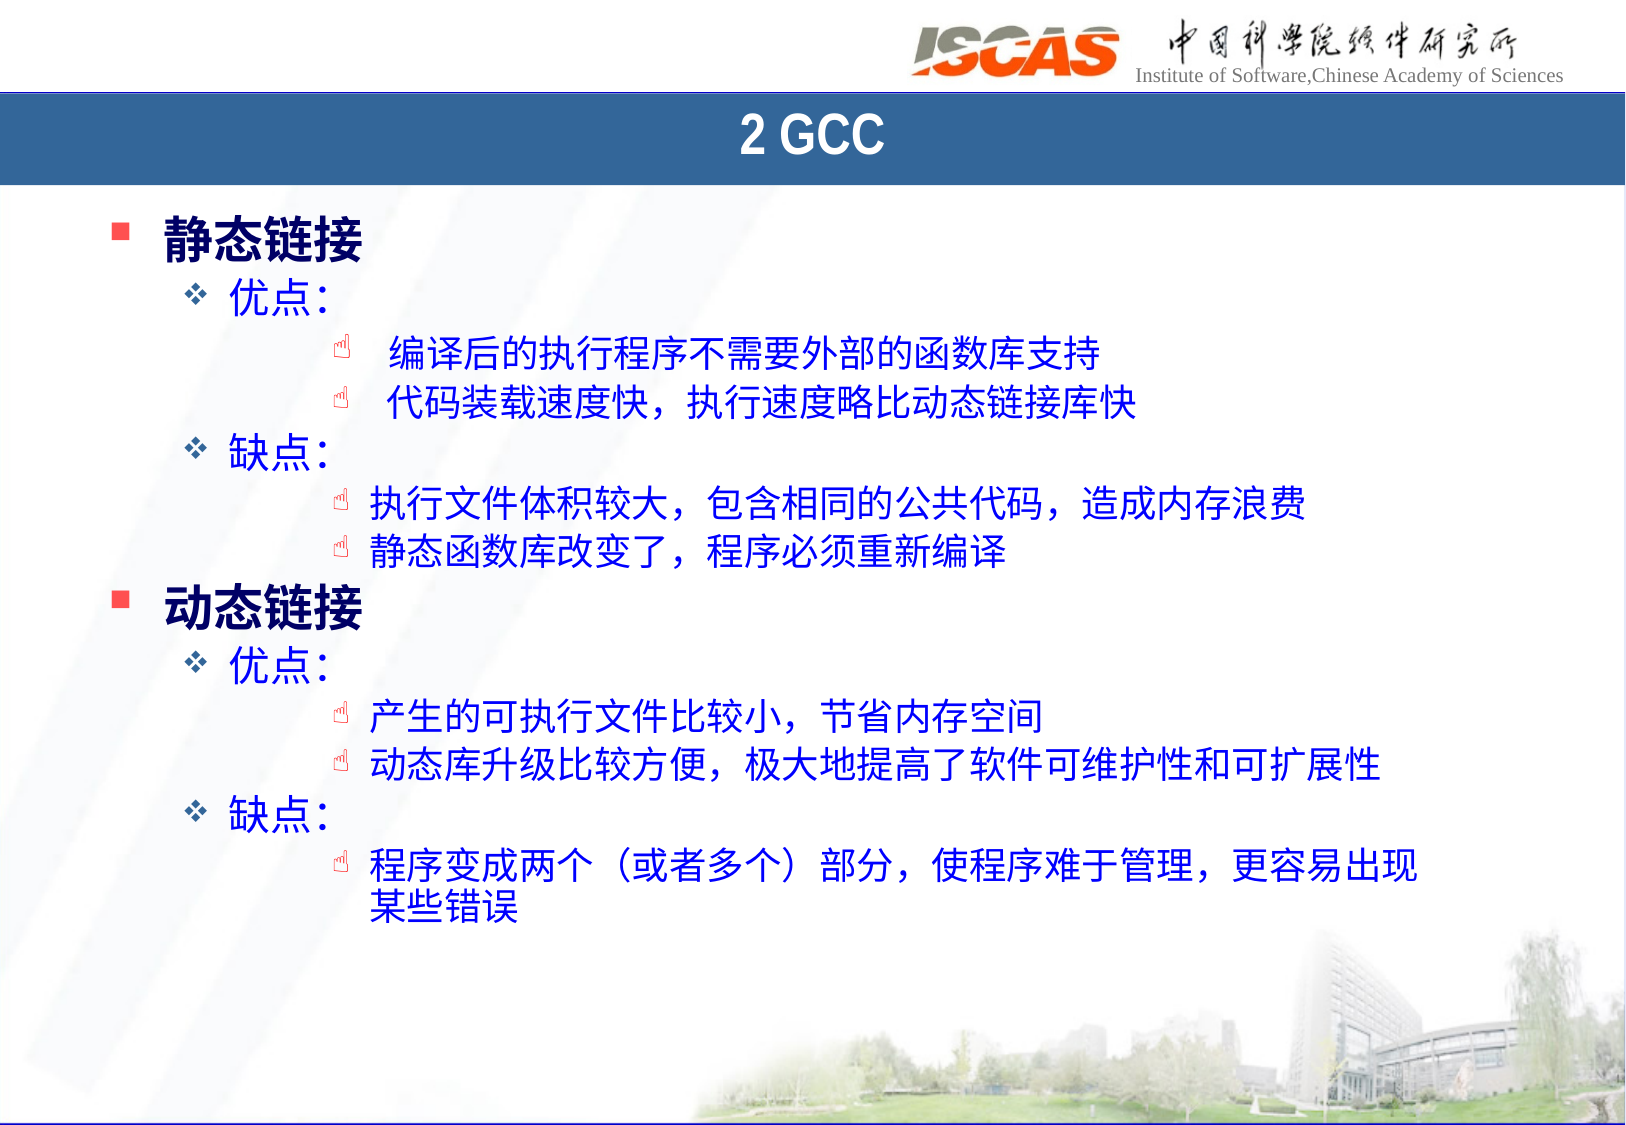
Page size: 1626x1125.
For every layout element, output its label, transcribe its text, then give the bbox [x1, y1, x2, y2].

text_box 2 GCC [0, 93, 1625, 186]
picture [0, 92, 1626, 1125]
picture [907, 18, 1132, 87]
text_box 静态链接 优点： 编译后的执行程序不需要外部的函数库支持 代码装载速度快，执行速度略比动态链接库快 缺点： 执行文件体积较大，包含相同的公共代码，造成内存浪费 静态函数库改变了，程序必须重新编译 动态链接 优点： 产生的可执行文件比较小，节省内存空间 动态库升级比较方便，极大地提高了软件可维护性和可扩展性 缺点： 程序变成两个（或者多个）部分，使程序难于管理，更容易出现某些错误 [91, 208, 1454, 976]
picture [1166, 15, 1519, 71]
